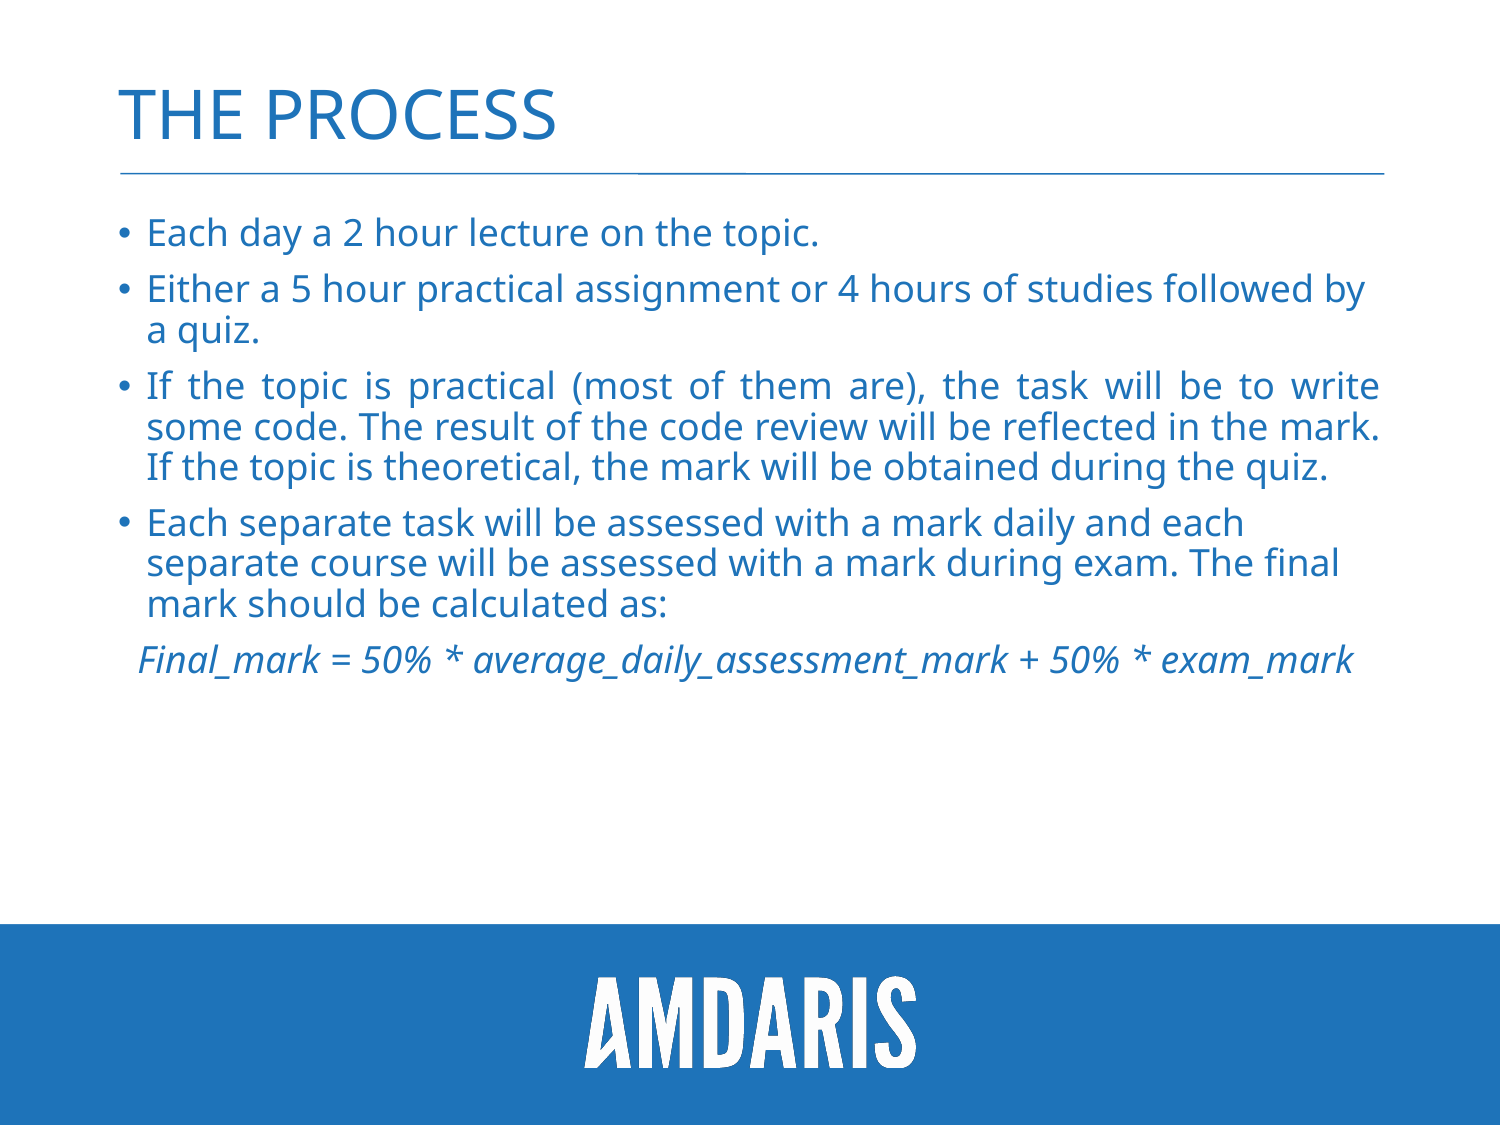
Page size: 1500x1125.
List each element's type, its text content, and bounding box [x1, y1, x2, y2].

list Each day a 2 hour lecture on the topic. Either a 5 hour practical assignment or 4 hours of studies followed by a quiz. If the topic is practical (most of them are), the task will be to write some code. The result of the code review will be reflected in the mark. If the topic is theoretical, the mark will be obtained during the quiz. Each separate task will be assessed with a mark daily and each separate course will be assessed with a mark during exam. The final mark should be calculated as: Final_mark = 50% * average_daily_assessment_mark + 50% * exam_mark [103, 206, 1397, 887]
picture [584, 976, 916, 1068]
title THE PROCESS [103, 59, 1397, 175]
